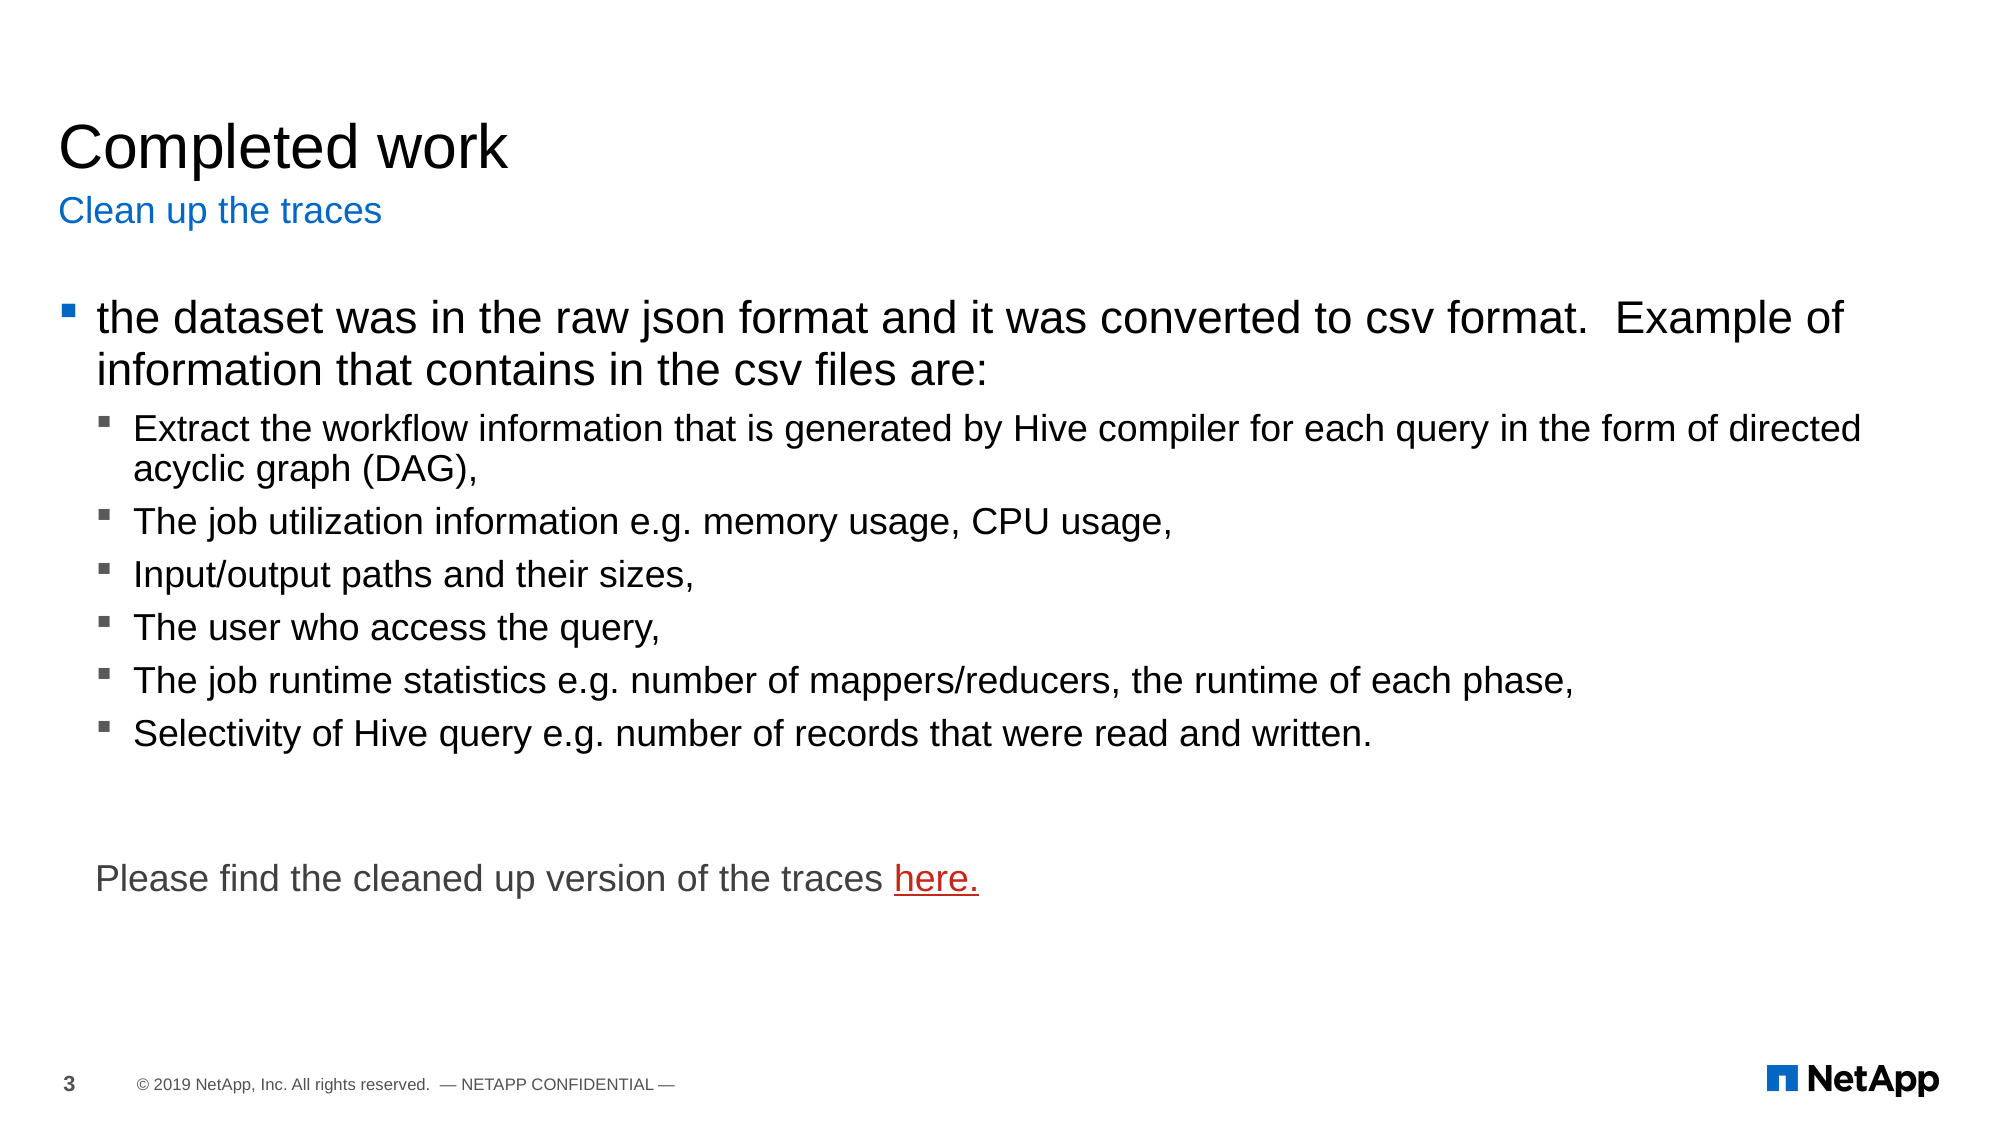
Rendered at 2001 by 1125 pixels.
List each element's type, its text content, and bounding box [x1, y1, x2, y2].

title Completed work [43, 39, 1957, 181]
footer © 2019 NetApp, Inc. All rights reserved. — NETAPP CONFIDENTIAL — [121, 1061, 1195, 1102]
list Clean up the traces [43, 181, 1957, 248]
text_box Please find the cleaned up version of the traces here. [80, 849, 1993, 916]
list the dataset was in the raw json format and it was converted to csv format. Example of information that contains in the csv files are: Extract the workflow information that is generated by Hive compiler for each query in the form of directed acyclic graph (DAG), The job utilization information e.g. memory usage, CPU usage, Input/output paths and their sizes, The user who access the query, The job runtime statistics e.g. number of mappers/reducers, the runtime of each phase, Selectivity of Hive query e.g. number of records that were read and written. [43, 284, 1957, 1020]
picture [1767, 1065, 1939, 1097]
slide_number 3 [48, 1060, 122, 1103]
